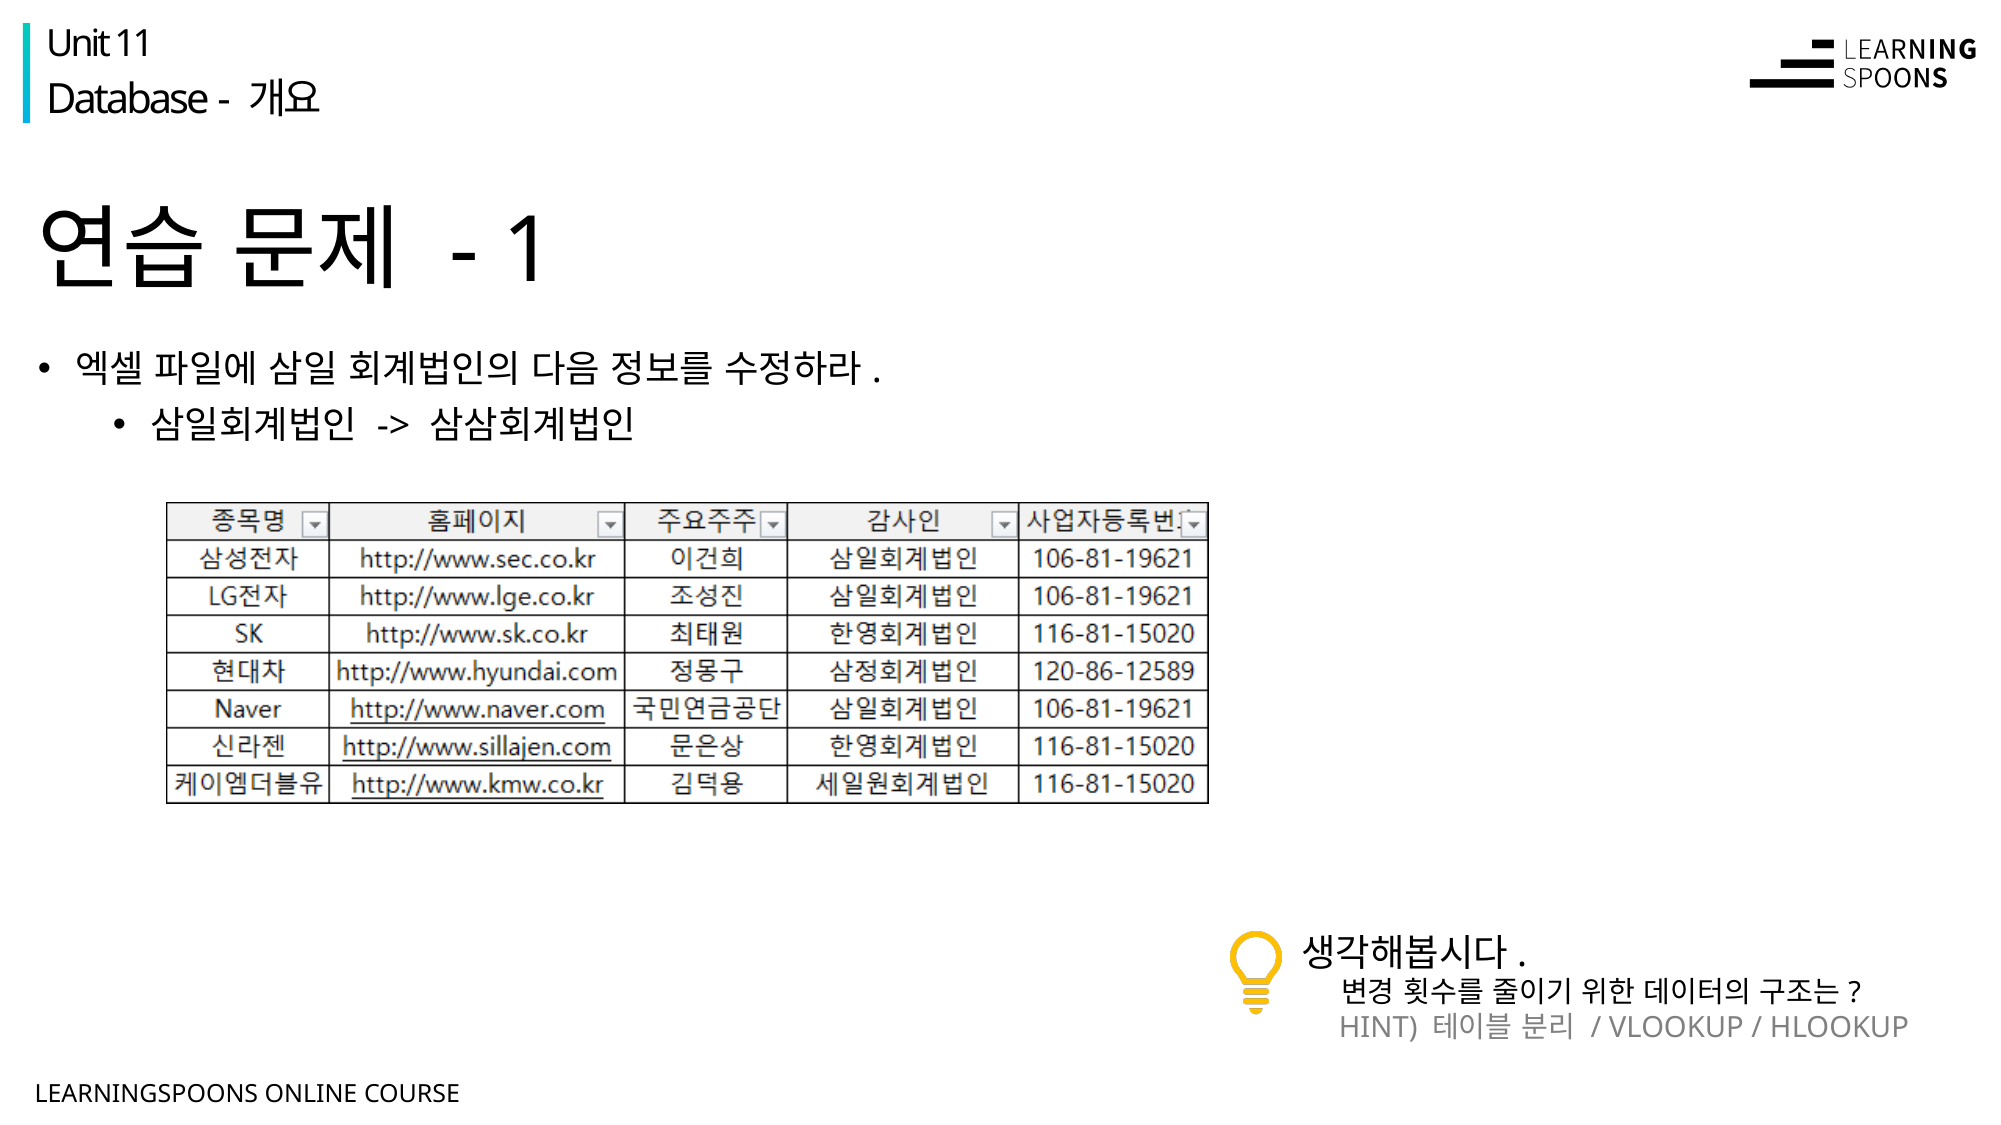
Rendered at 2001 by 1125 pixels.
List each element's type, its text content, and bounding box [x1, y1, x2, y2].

title 연습 문제 - 1 [22, 187, 1748, 316]
picture [1748, 37, 1977, 89]
list 엑셀 파일에 삼일 회계법인의 다음 정보를 수정하라. 삼일회계법인 -> 삼삼회계법인 [22, 337, 1748, 563]
text_box 생각해봅시다. 변경 횟수를 줄이기 위한 데이터의 구조는? HINT) 테이블 분리 / VLOOKUP / HLOOKUP [1286, 921, 1925, 1051]
list Database - 개요 [31, 70, 1239, 122]
list Unit 11 [31, 16, 1239, 68]
picture [166, 502, 1209, 804]
picture [1208, 925, 1304, 1020]
